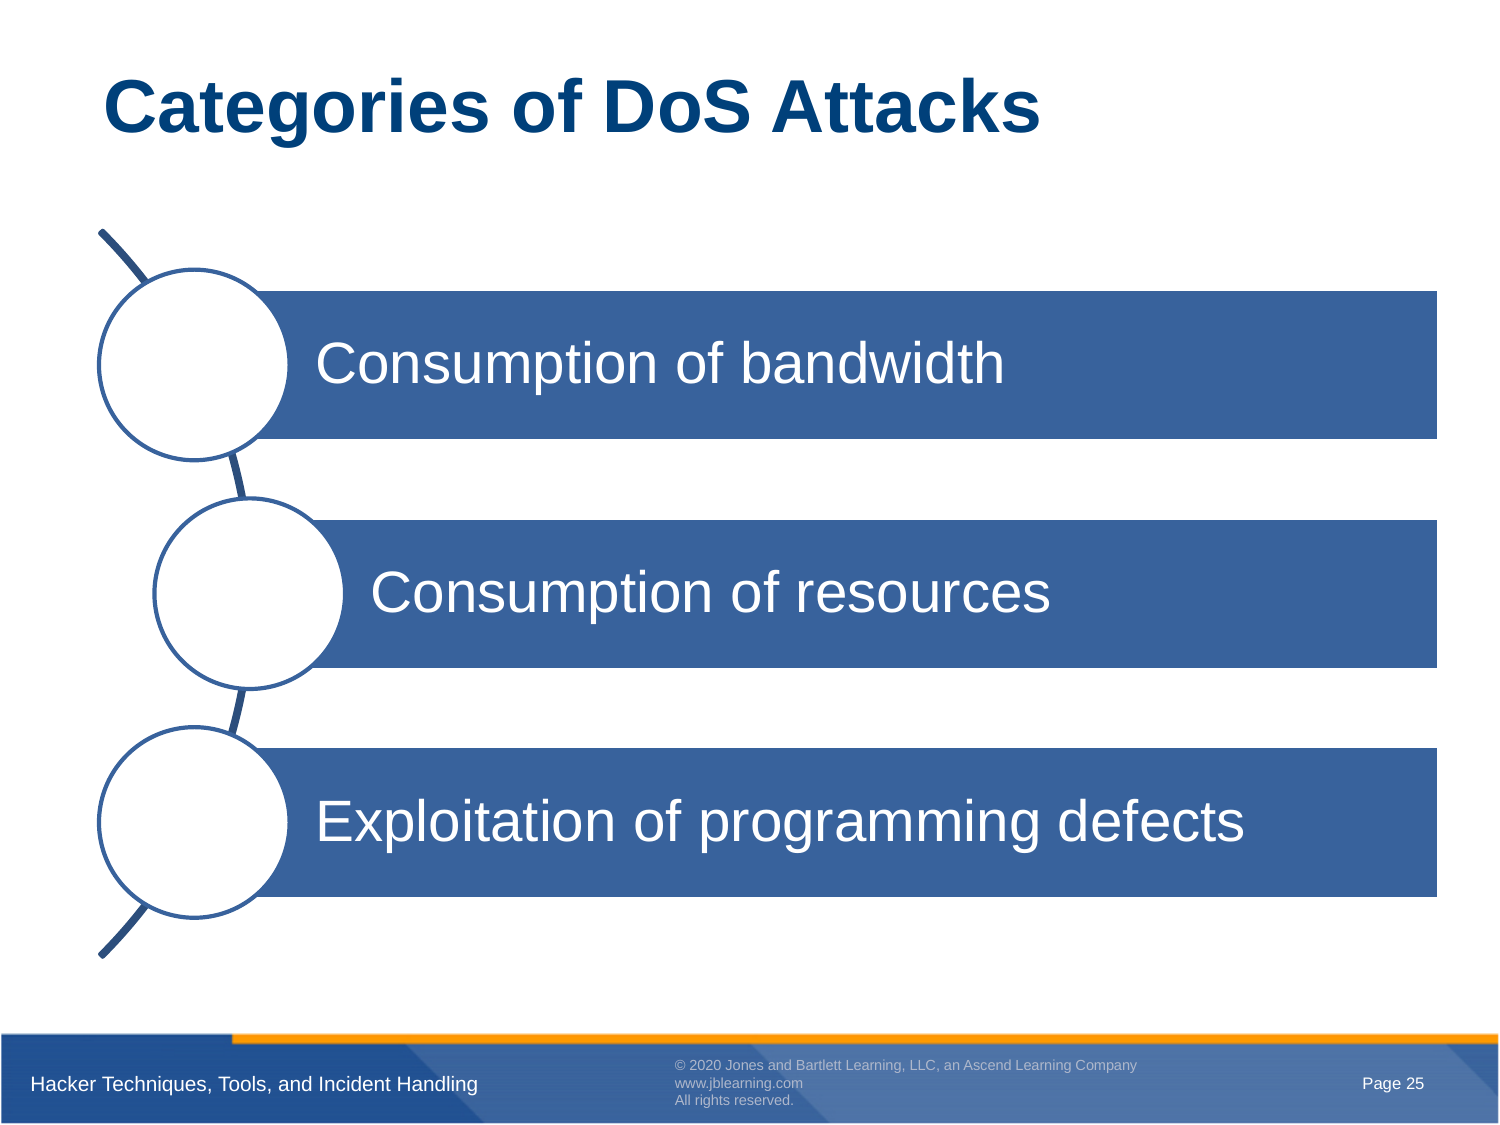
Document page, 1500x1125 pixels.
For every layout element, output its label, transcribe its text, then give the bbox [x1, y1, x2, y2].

title Categories of DoS Attacks [88, 49, 1451, 212]
picture [0, 1032, 1500, 1125]
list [88, 212, 1451, 976]
